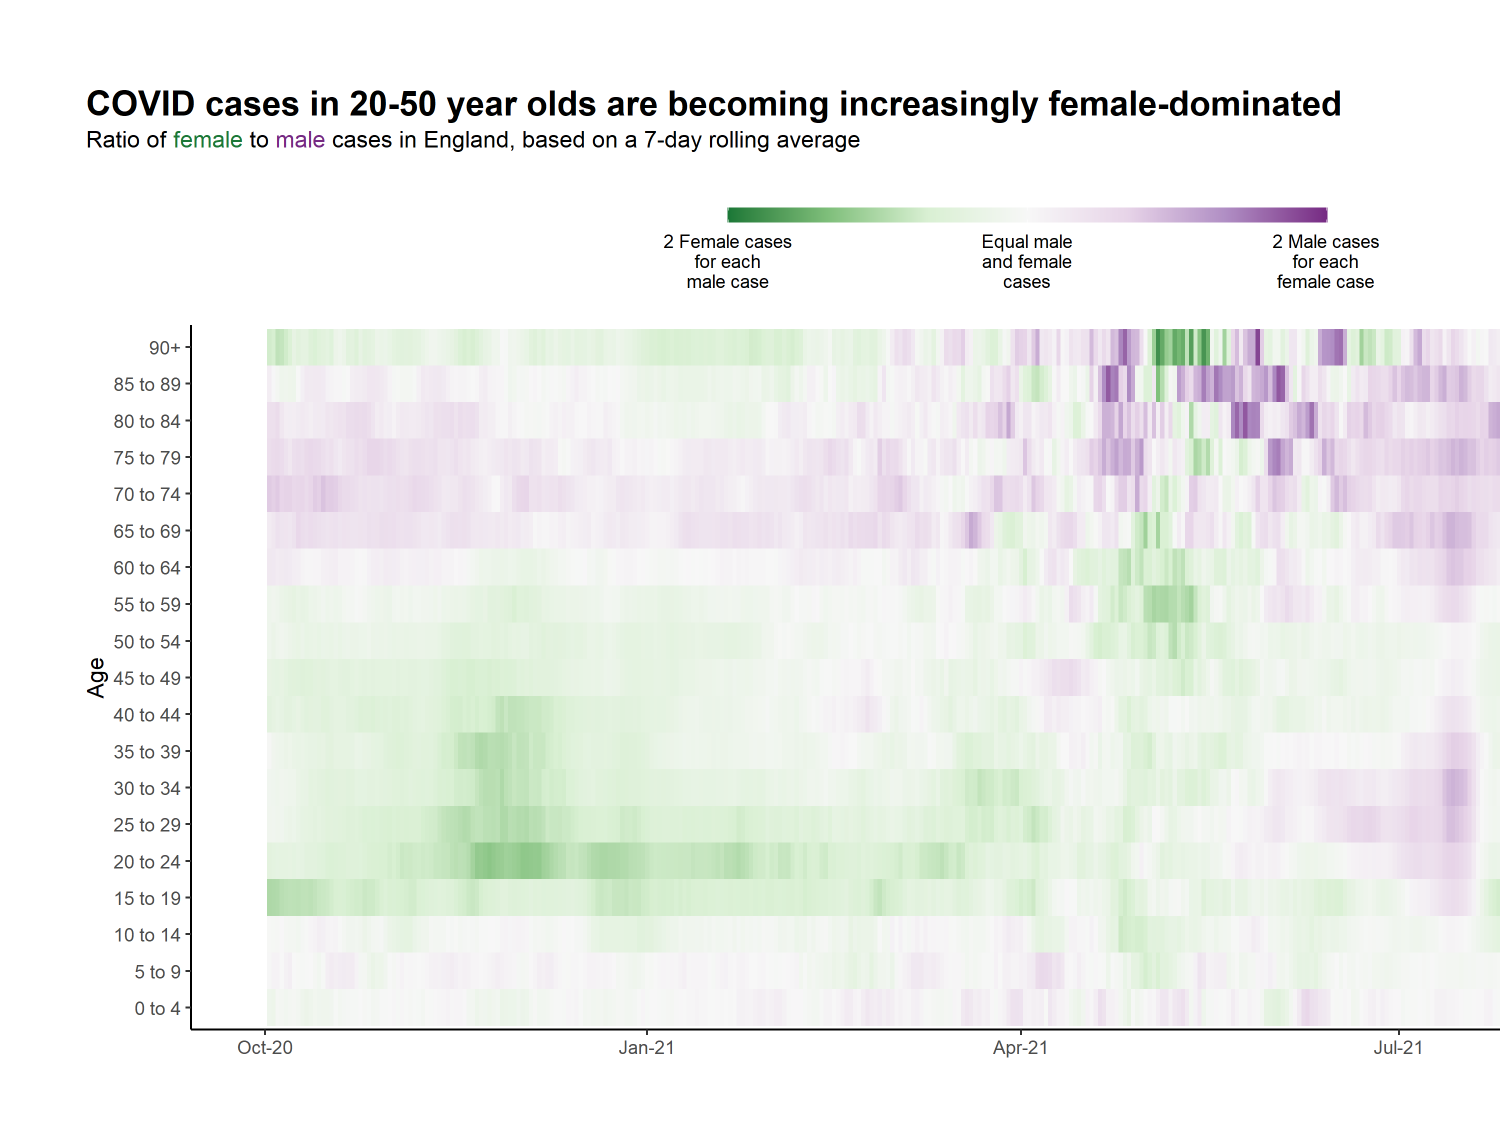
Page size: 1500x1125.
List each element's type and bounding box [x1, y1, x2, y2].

list [74, 74, 1500, 1125]
